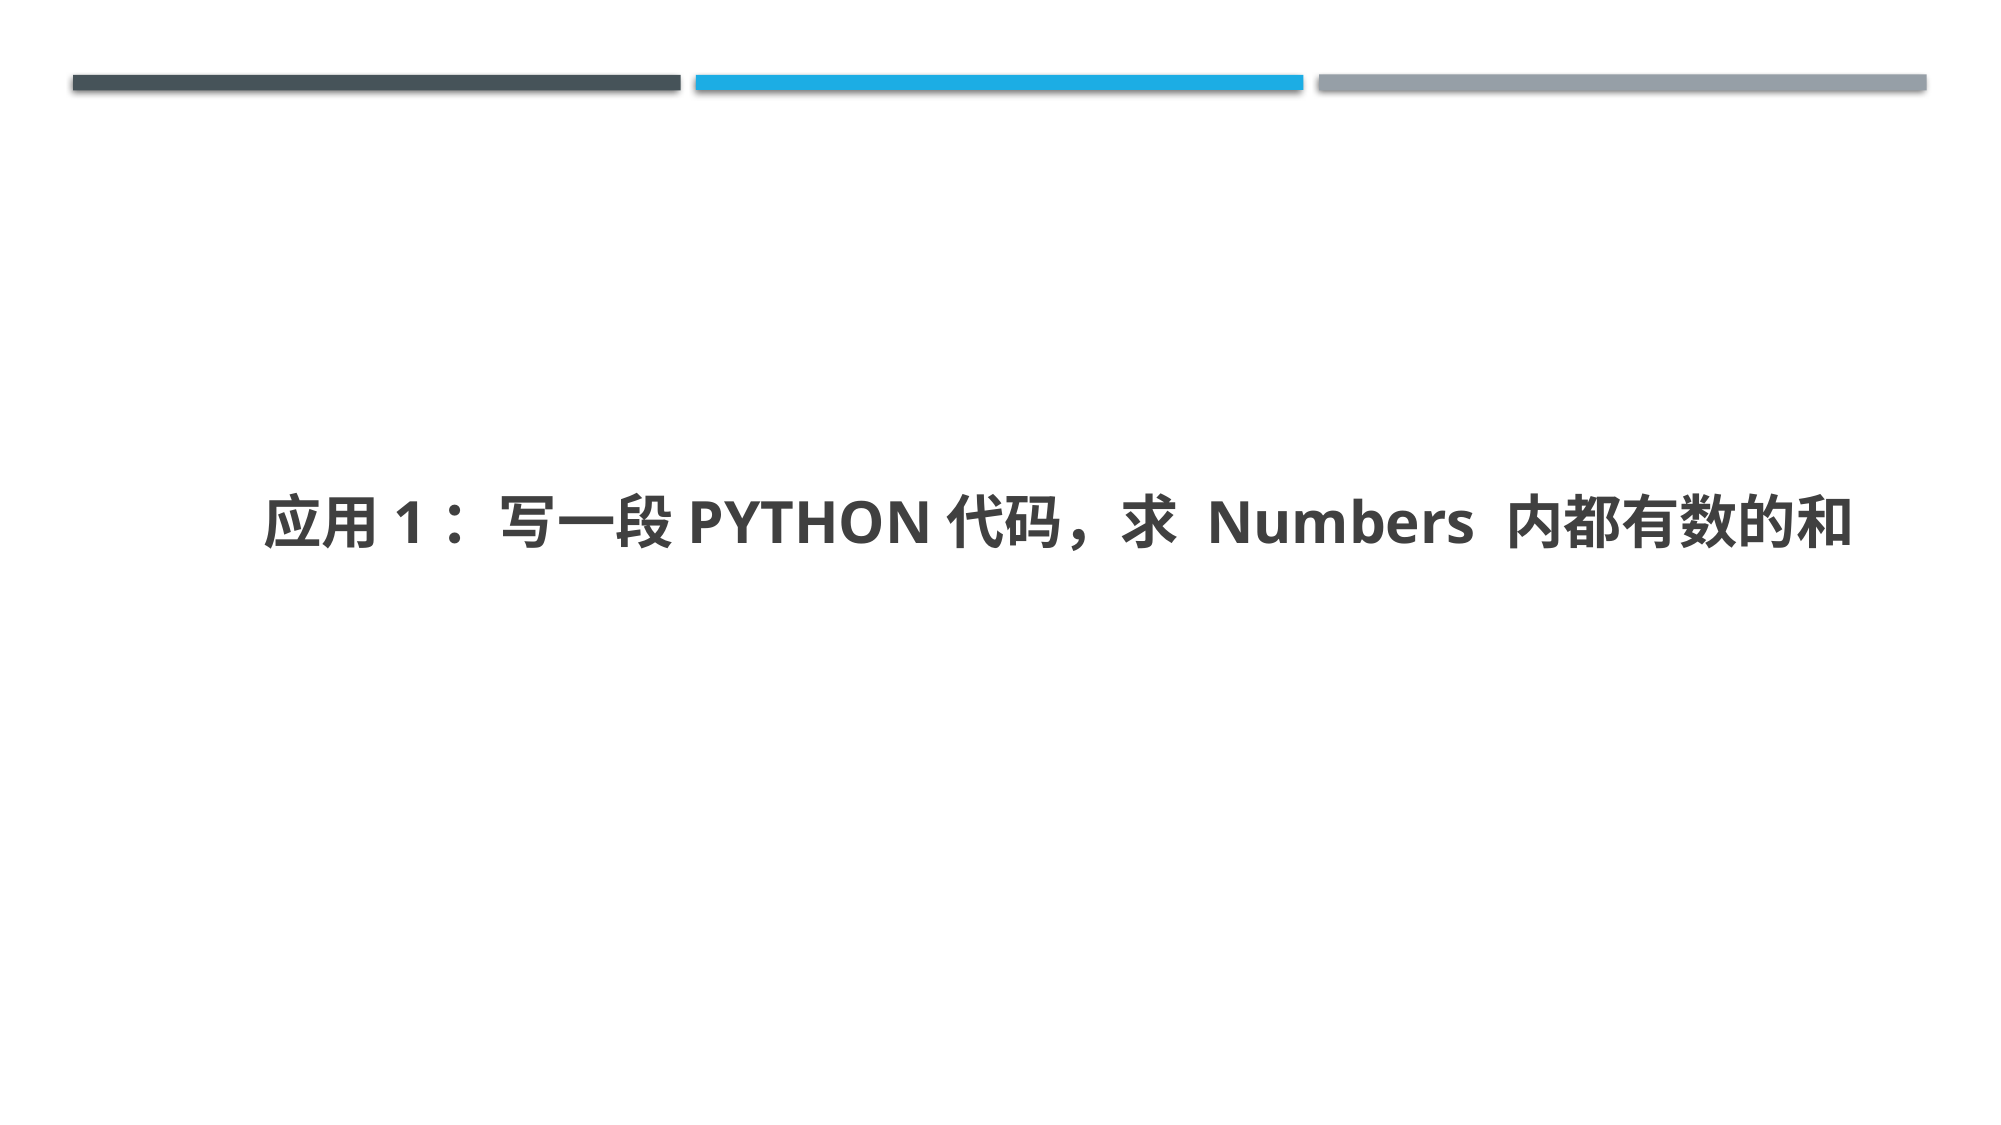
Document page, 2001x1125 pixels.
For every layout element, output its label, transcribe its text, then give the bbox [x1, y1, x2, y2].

title 应用1：写一段python代码，求 Numbers 内都有数的和 [248, 400, 2000, 563]
